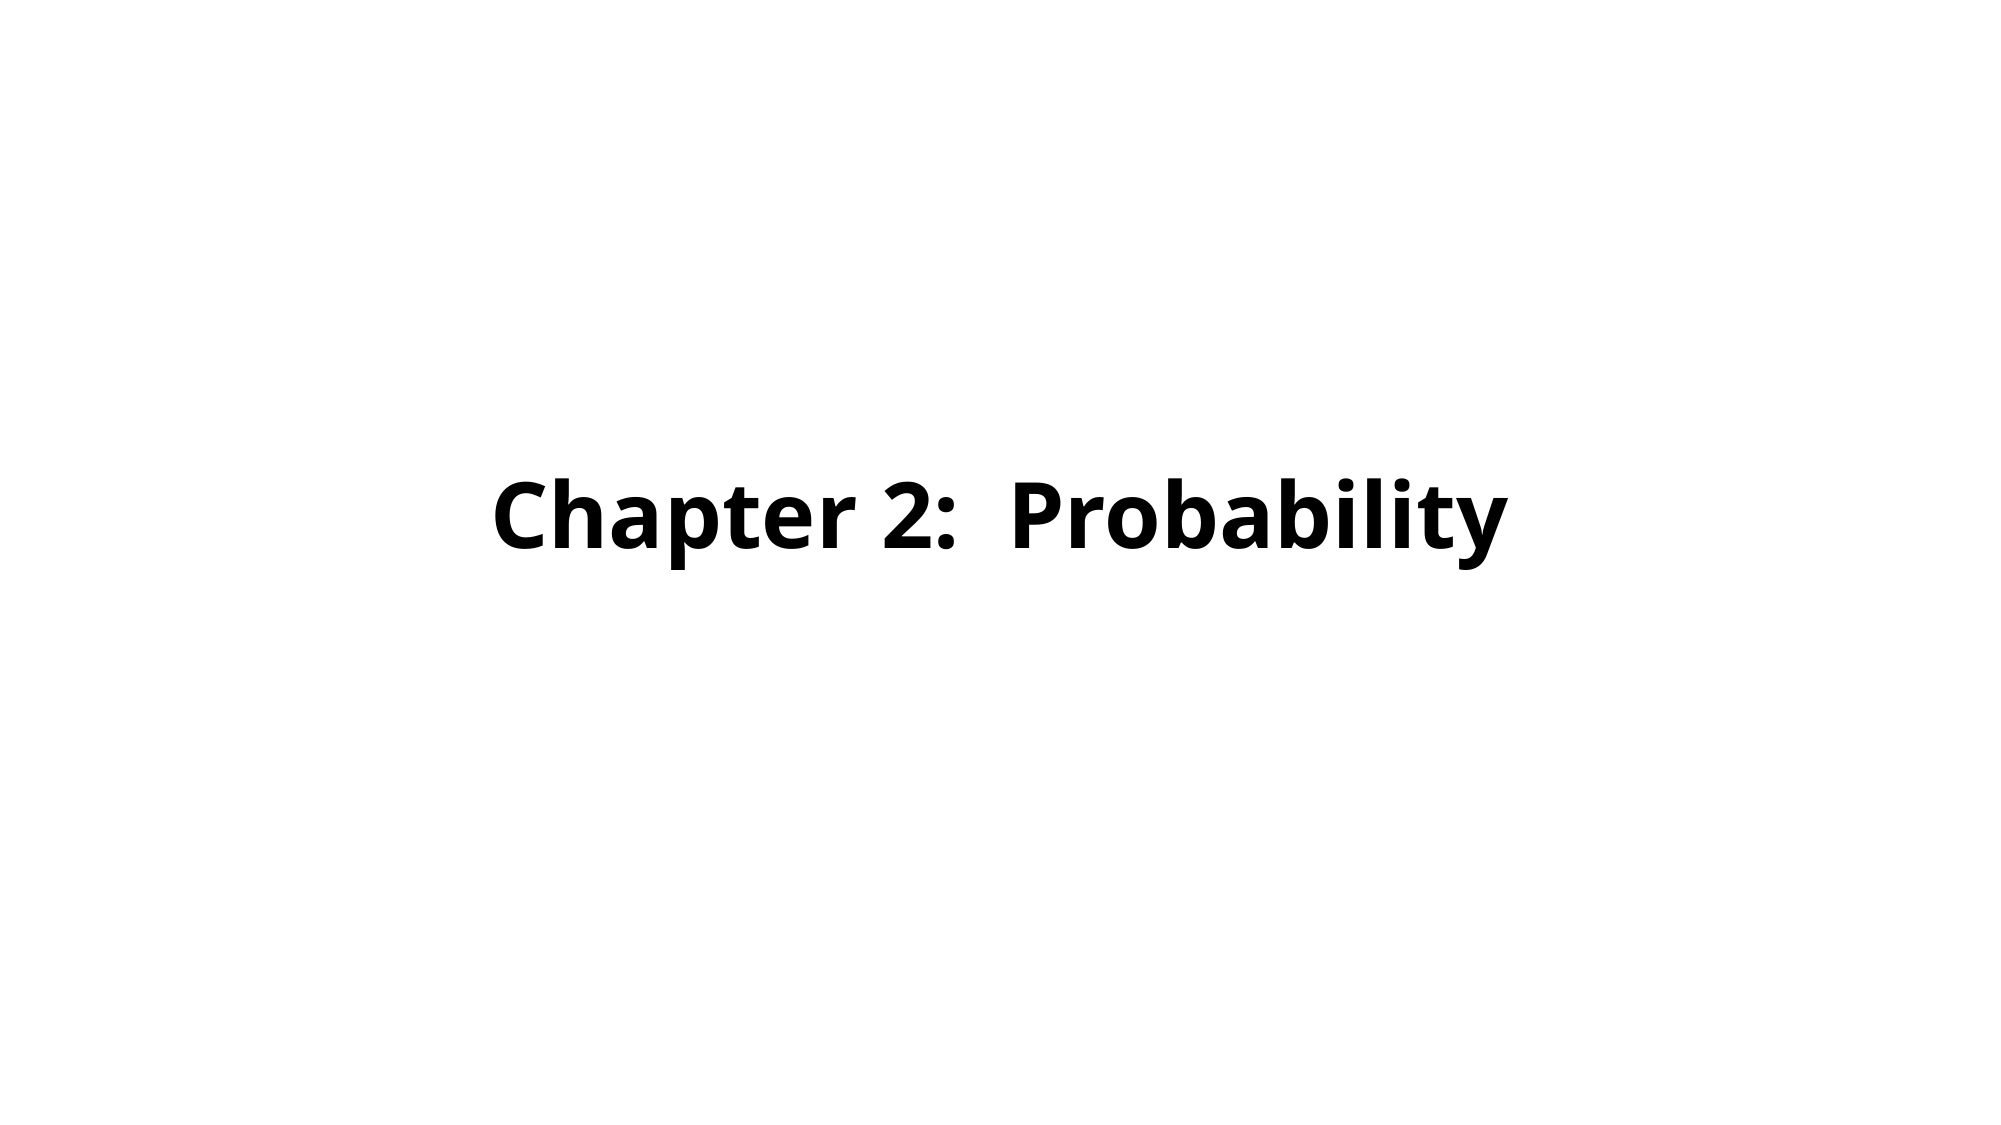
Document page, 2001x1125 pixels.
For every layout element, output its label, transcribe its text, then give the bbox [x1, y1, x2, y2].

title Chapter 2: Probability [249, 184, 1750, 576]
